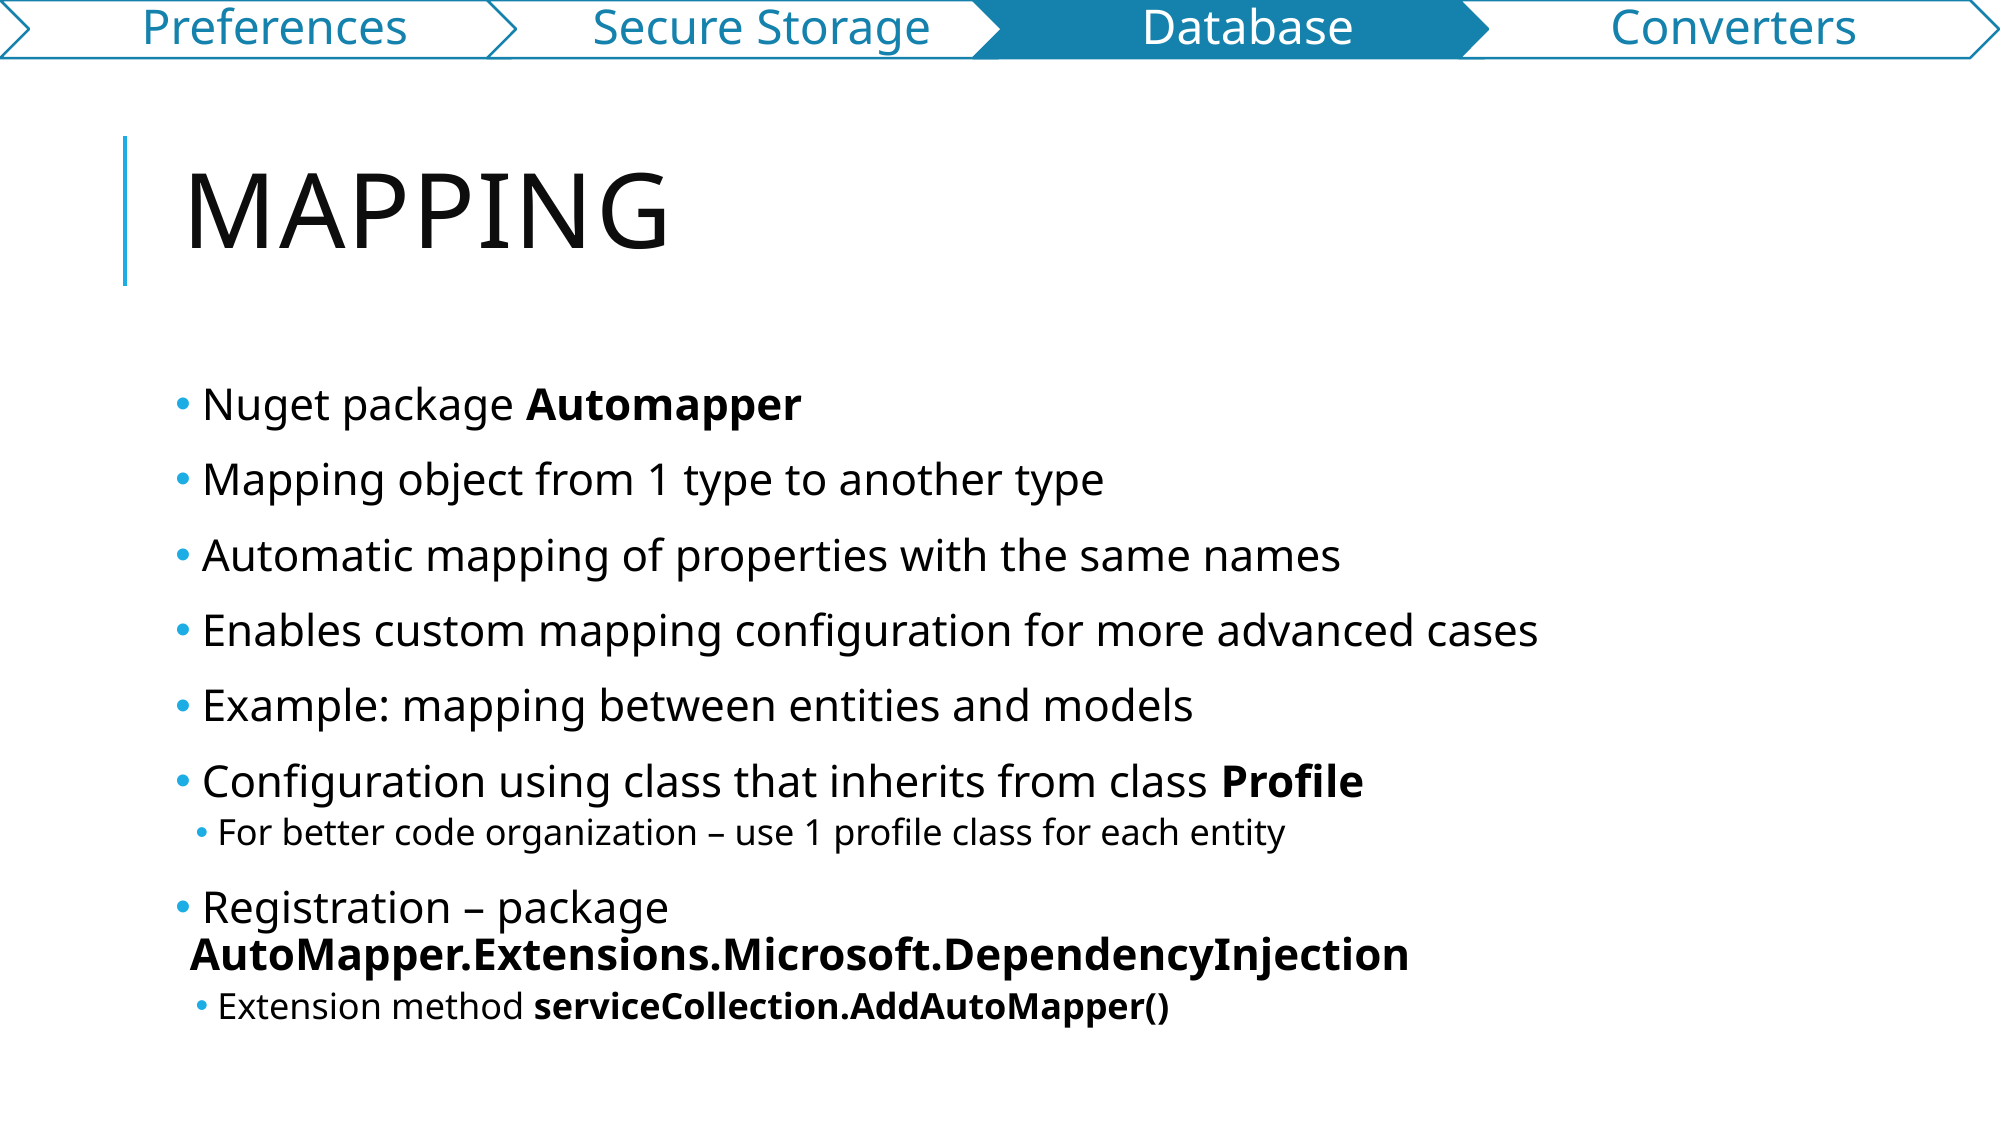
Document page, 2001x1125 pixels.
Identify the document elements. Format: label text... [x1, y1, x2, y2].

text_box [0, 0, 2000, 59]
list Nuget package Automapper Mapping object from 1 type to another type Automatic mapping of properties with the same names Enables custom mapping configuration for more advanced cases Example: mapping between entities and models Configuration using class that inherits from class Profile For better code organization – use 1 profile class for each entity Registration – package AutoMapper.Extensions.Microsoft.DependencyInjection Extension method serviceCollection.AddAutoMapper() [168, 375, 1763, 1035]
title Mapping [168, 96, 1763, 342]
